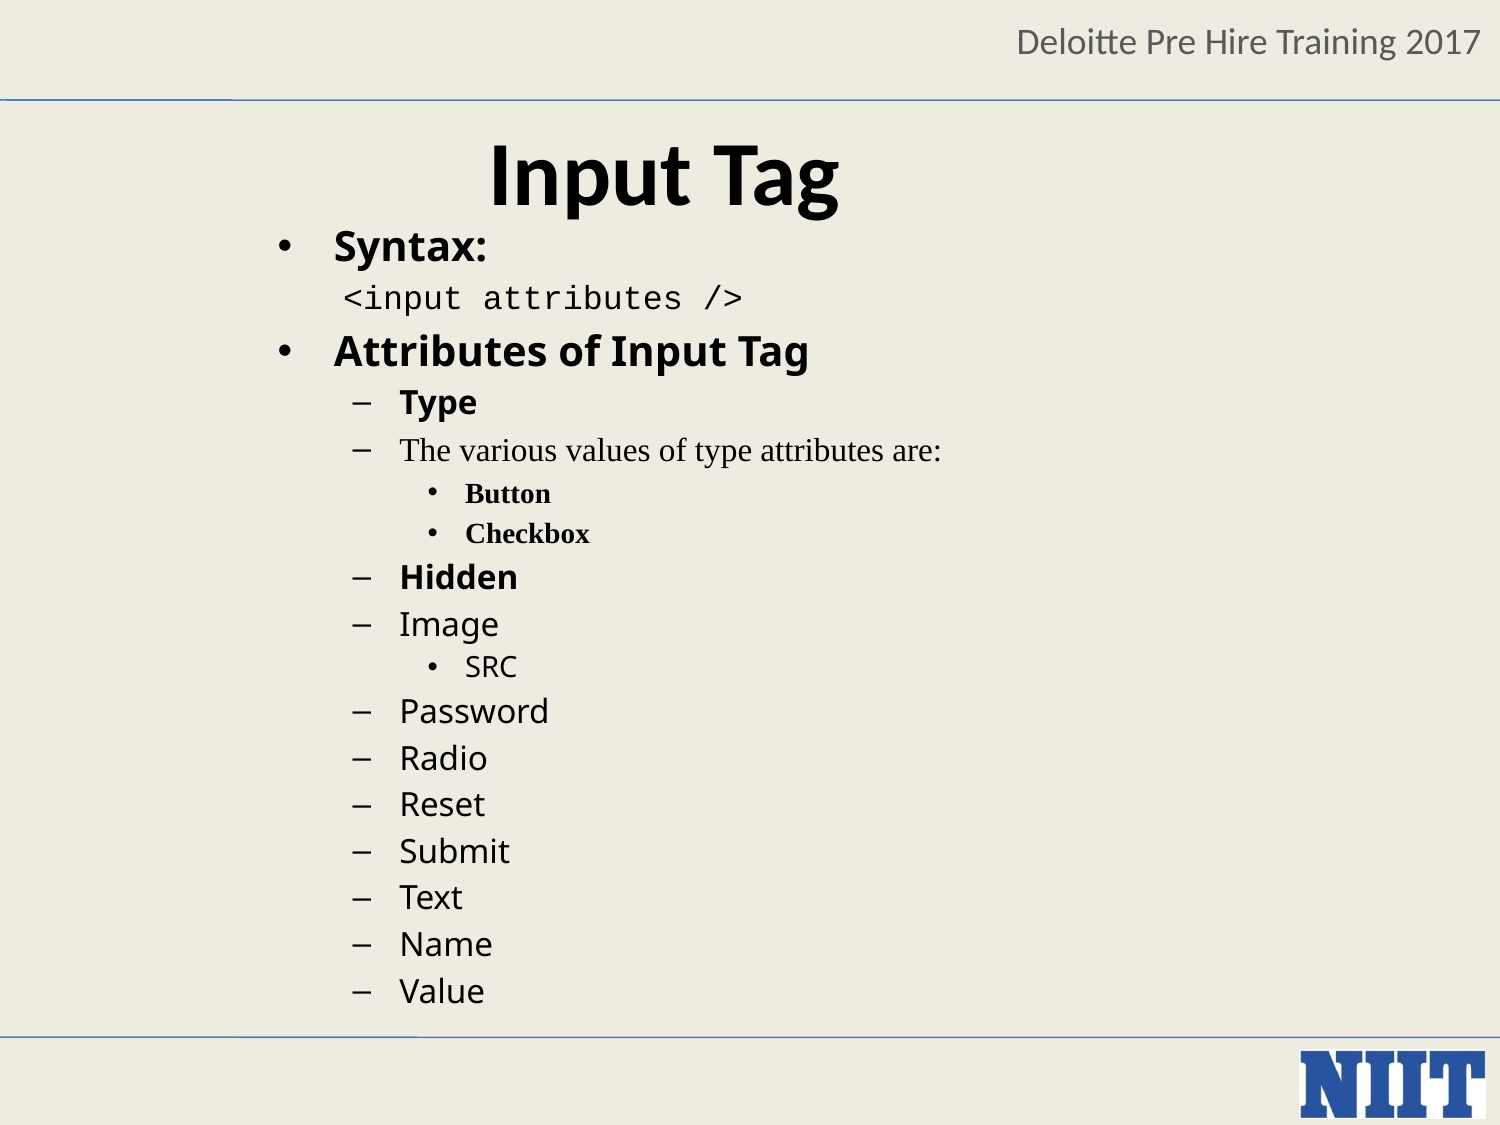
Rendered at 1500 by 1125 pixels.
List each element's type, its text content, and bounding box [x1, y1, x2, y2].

picture [1299, 1050, 1486, 1119]
list Syntax: <input attributes /> Attributes of Input Tag Type The various values of type attributes are: Button Checkbox Hidden Image SRC Password Radio Reset Submit Text Name Value [262, 212, 1500, 1050]
title Input Tag [0, 75, 1350, 263]
